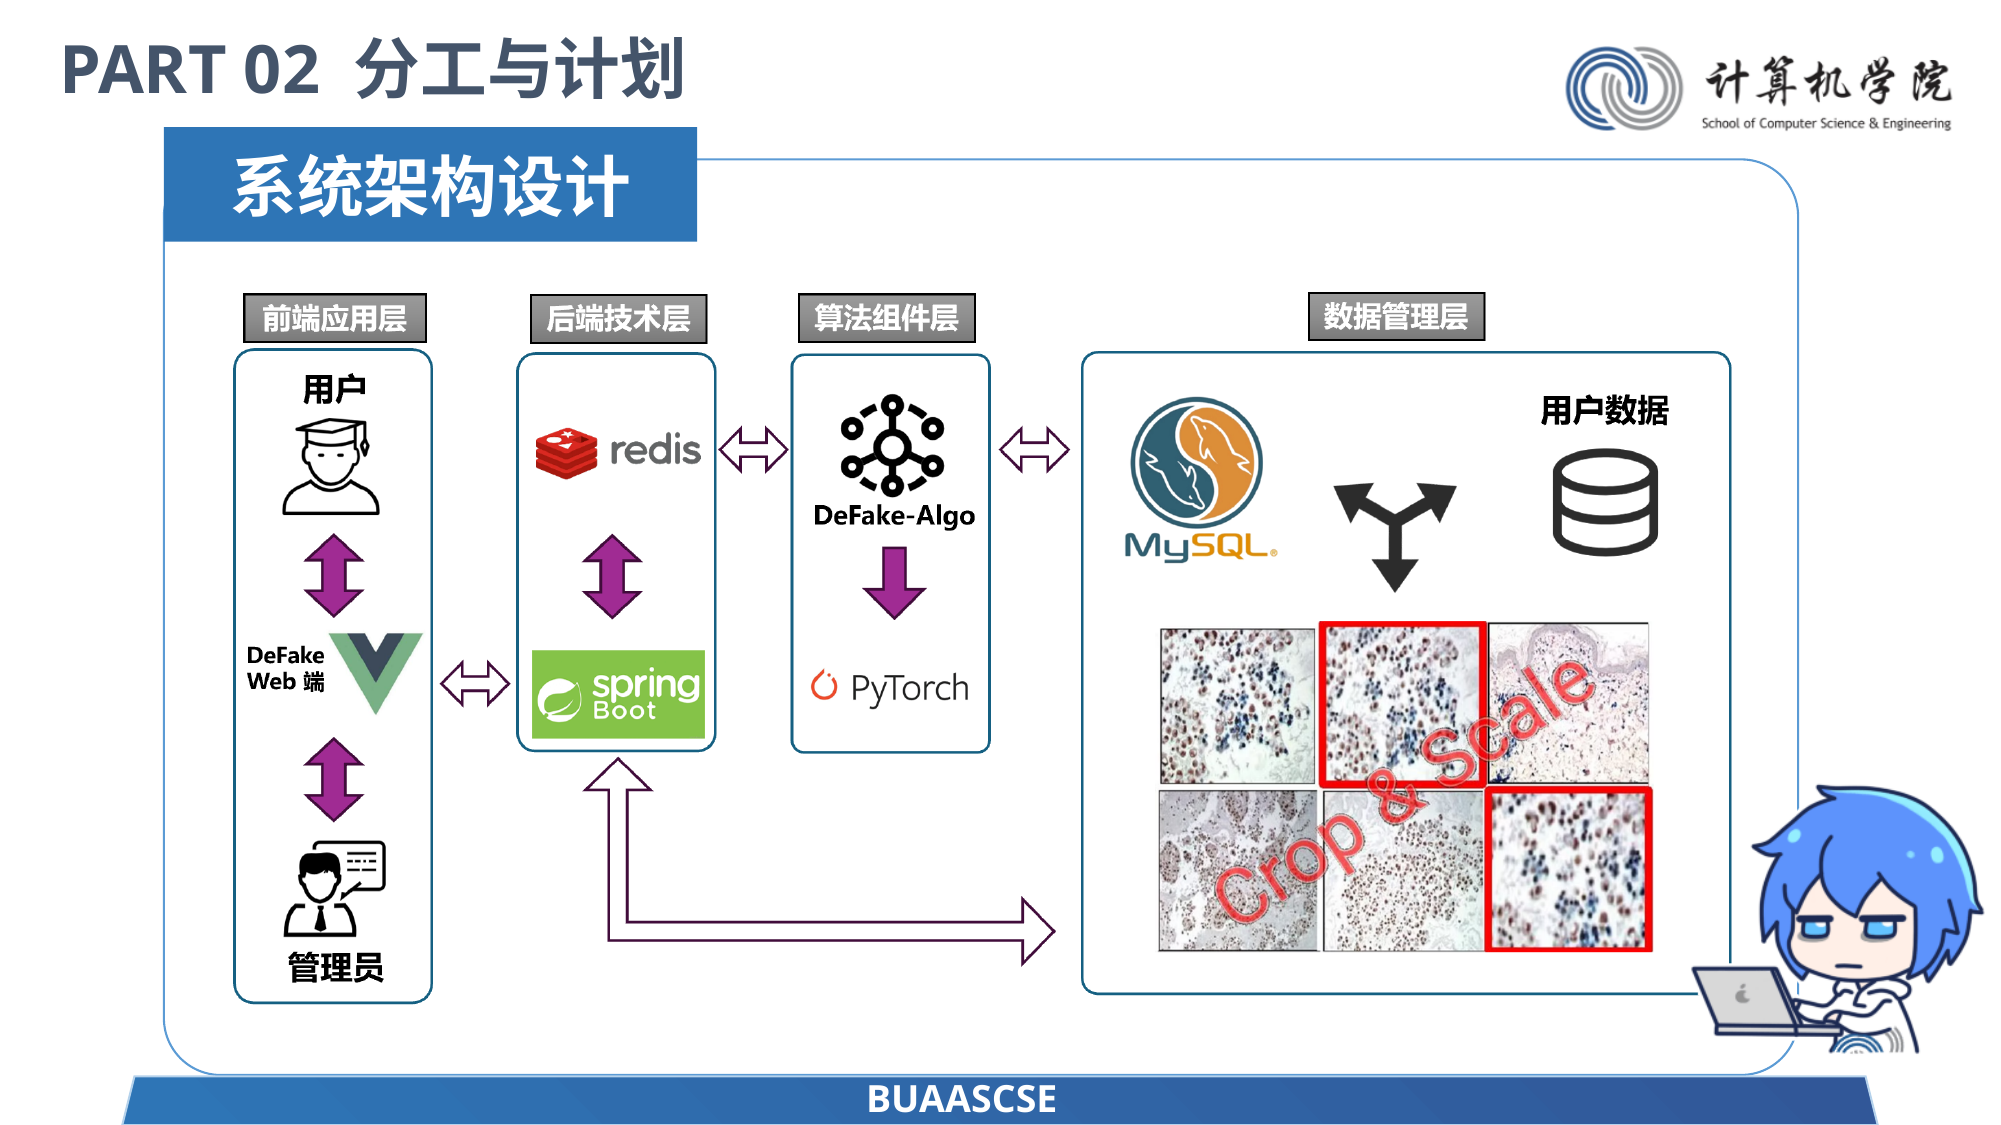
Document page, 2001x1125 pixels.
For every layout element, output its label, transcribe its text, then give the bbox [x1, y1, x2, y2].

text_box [163, 127, 1799, 1075]
text_box BUAASCSE [851, 1075, 1149, 1125]
picture [208, 267, 1990, 1068]
text_box PART 02 分工与计划 [44, 19, 905, 115]
text_box [1149, 1075, 1879, 1125]
text_box [121, 1075, 851, 1125]
picture [1556, 39, 1963, 140]
